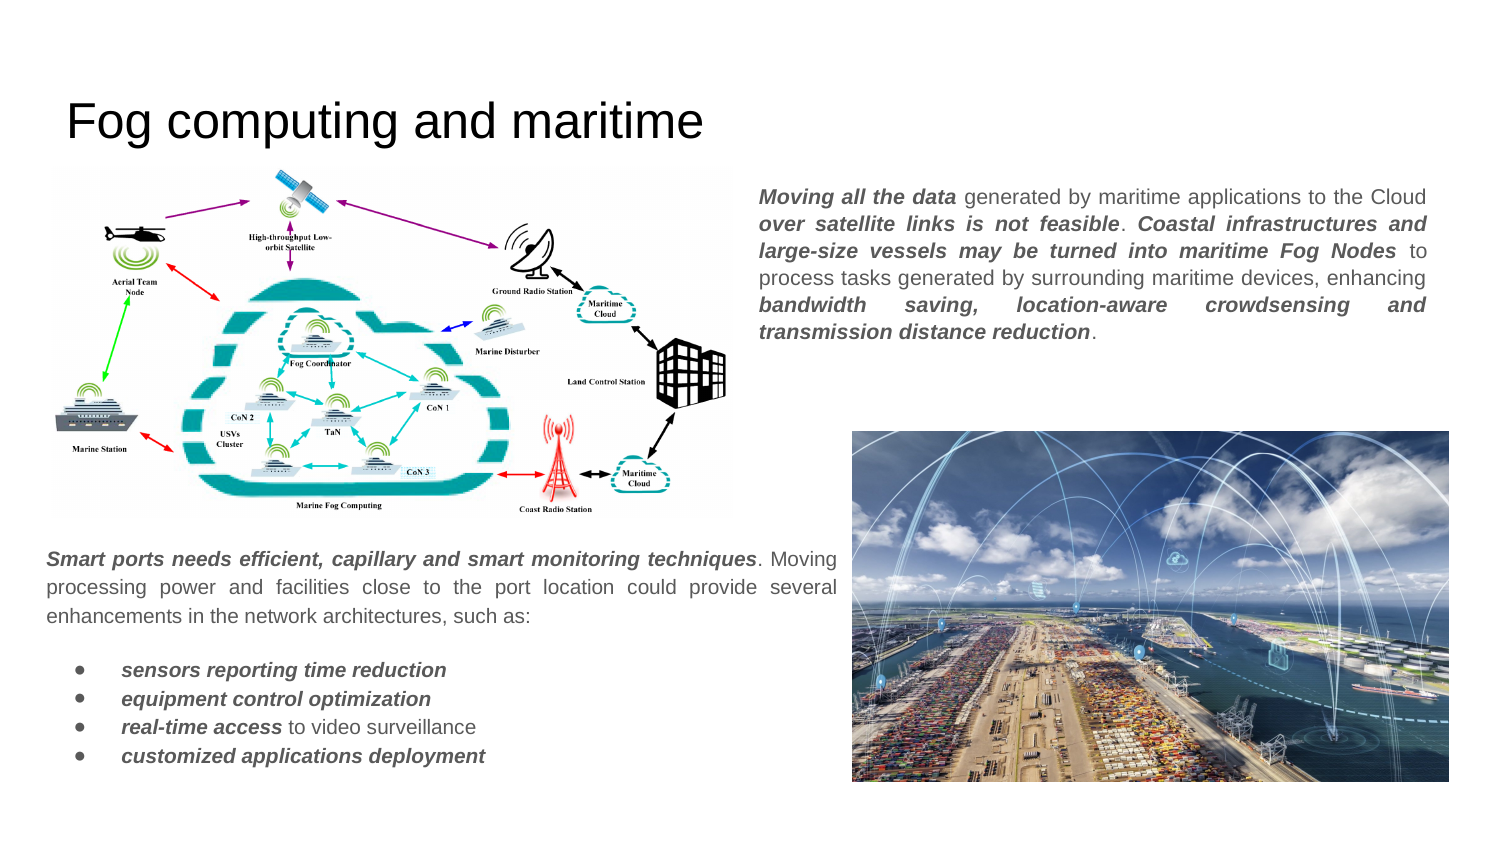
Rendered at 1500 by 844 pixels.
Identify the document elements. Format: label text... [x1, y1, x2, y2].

title Fog computing and maritime [51, 72, 1449, 167]
text_box Smart ports needs efficient, capillary and smart monitoring techniques. Moving processing power and facilities close to the port location could provide several enhancements in the network architectures, such as: sensors reporting time reduction equipment control optimization real-time access to video surveillance customized applications deployment [31, 526, 846, 783]
list Moving all the data generated by maritime applications to the Cloud over satellite links is not feasible. Coastal infrastructures and large-size vessels may be turned into maritime Fog Nodes to process tasks generated by surrounding maritime devices, enhancing bandwidth saving, location-aware crowdsensing and transmission distance reduction. [743, 166, 1443, 431]
picture [50, 166, 733, 518]
picture [851, 430, 1450, 782]
